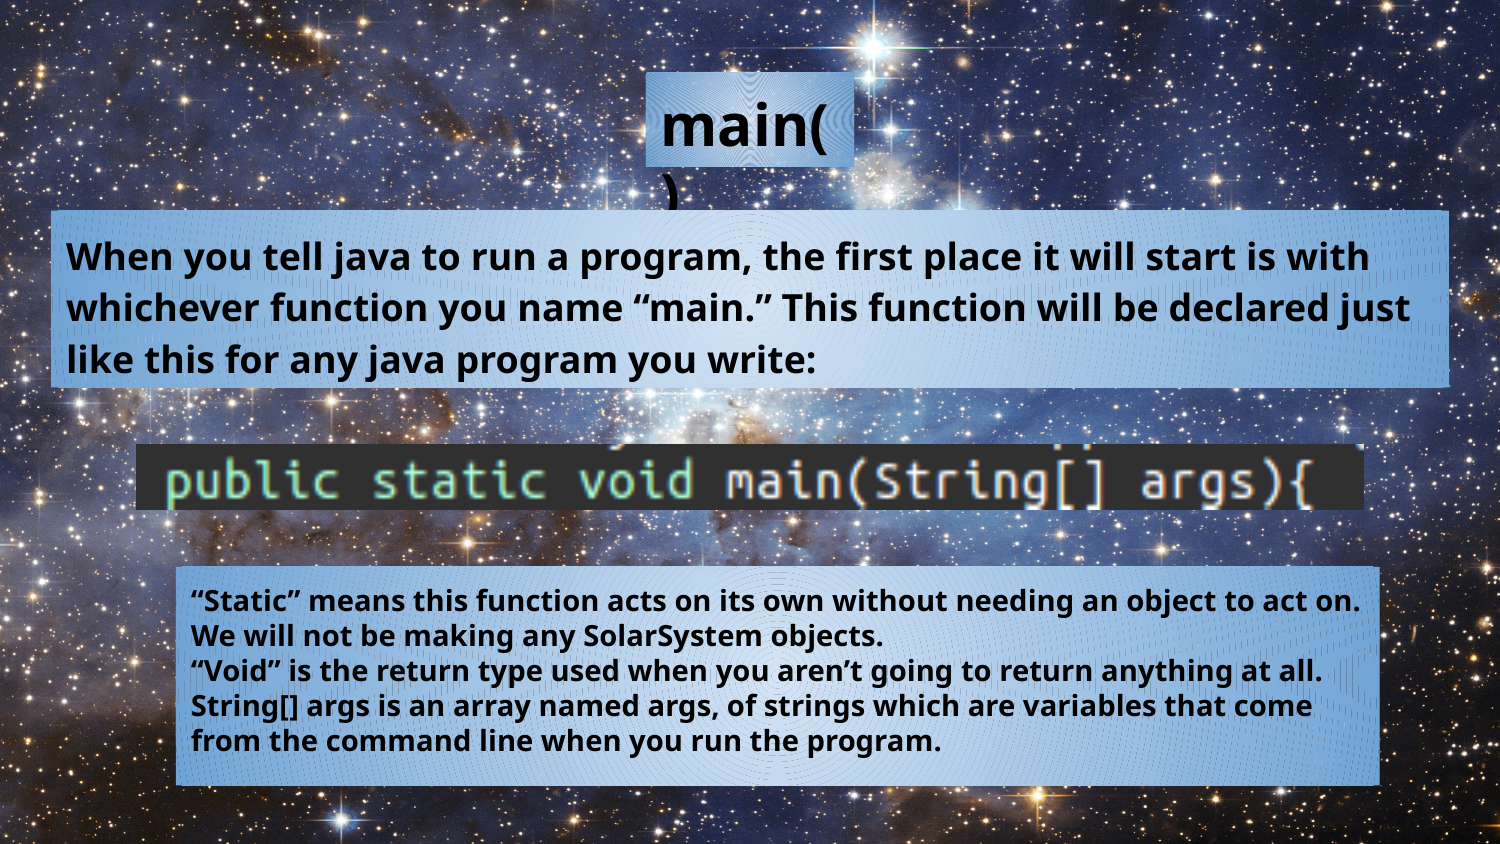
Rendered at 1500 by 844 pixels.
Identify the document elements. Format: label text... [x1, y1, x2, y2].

text_box “Static” means this function acts on its own without needing an object to act on. We will not be making any SolarSystem objects. “Void” is the return type used when you aren’t going to return anything at all. String[] args is an array named args, of strings which are variables that come from the command line when you run the program. [175, 566, 1380, 786]
picture [0, 0, 1500, 844]
list When you tell java to run a program, the first place it will start is with whichever function you name “main.” This function will be declared just like this for any java program you write: [51, 210, 1449, 388]
title main() [645, 72, 855, 167]
